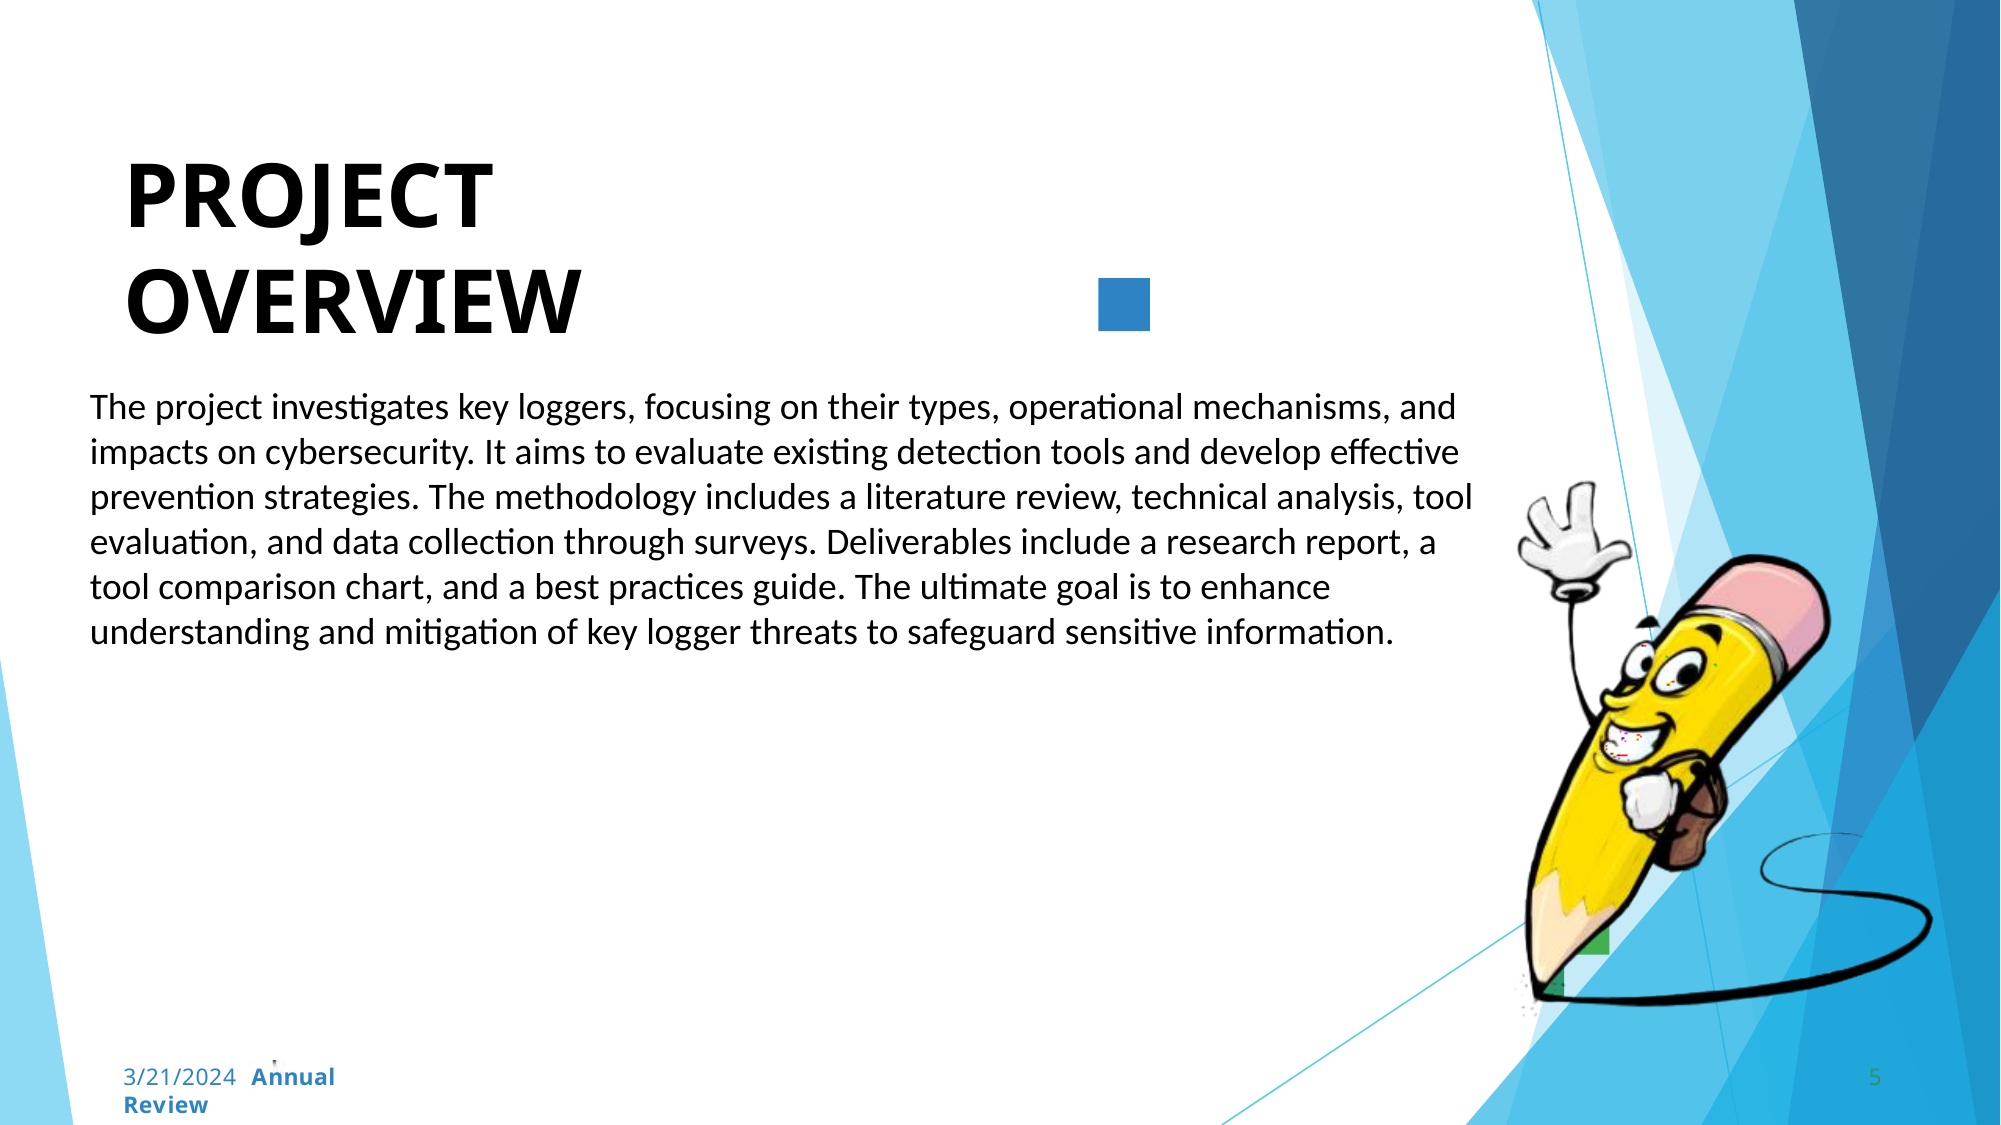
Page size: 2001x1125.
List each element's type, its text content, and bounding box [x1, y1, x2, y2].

text_box [1098, 278, 1150, 332]
text_box The project investigates key loggers, focusing on their types, operational mechanisms, and impacts on cybersecurity. It aims to evaluate existing detection tools and develop effective prevention strategies. The methodology includes a literature review, technical analysis, tool evaluation, and data collection through surveys. Deliverables include a research report, a tool comparison chart, and a best practices guide. The ultimate goal is to enhance understanding and mitigation of key logger threats to safeguard sensitive information. [74, 374, 1502, 660]
slide_number 5 [1862, 1068, 1888, 1125]
title PROJECT OVERVIEW [121, 136, 985, 352]
text_box 3/21/2024 Annual Review [121, 1103, 417, 1118]
picture [110, 1060, 463, 1094]
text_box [1420, 434, 2000, 1060]
